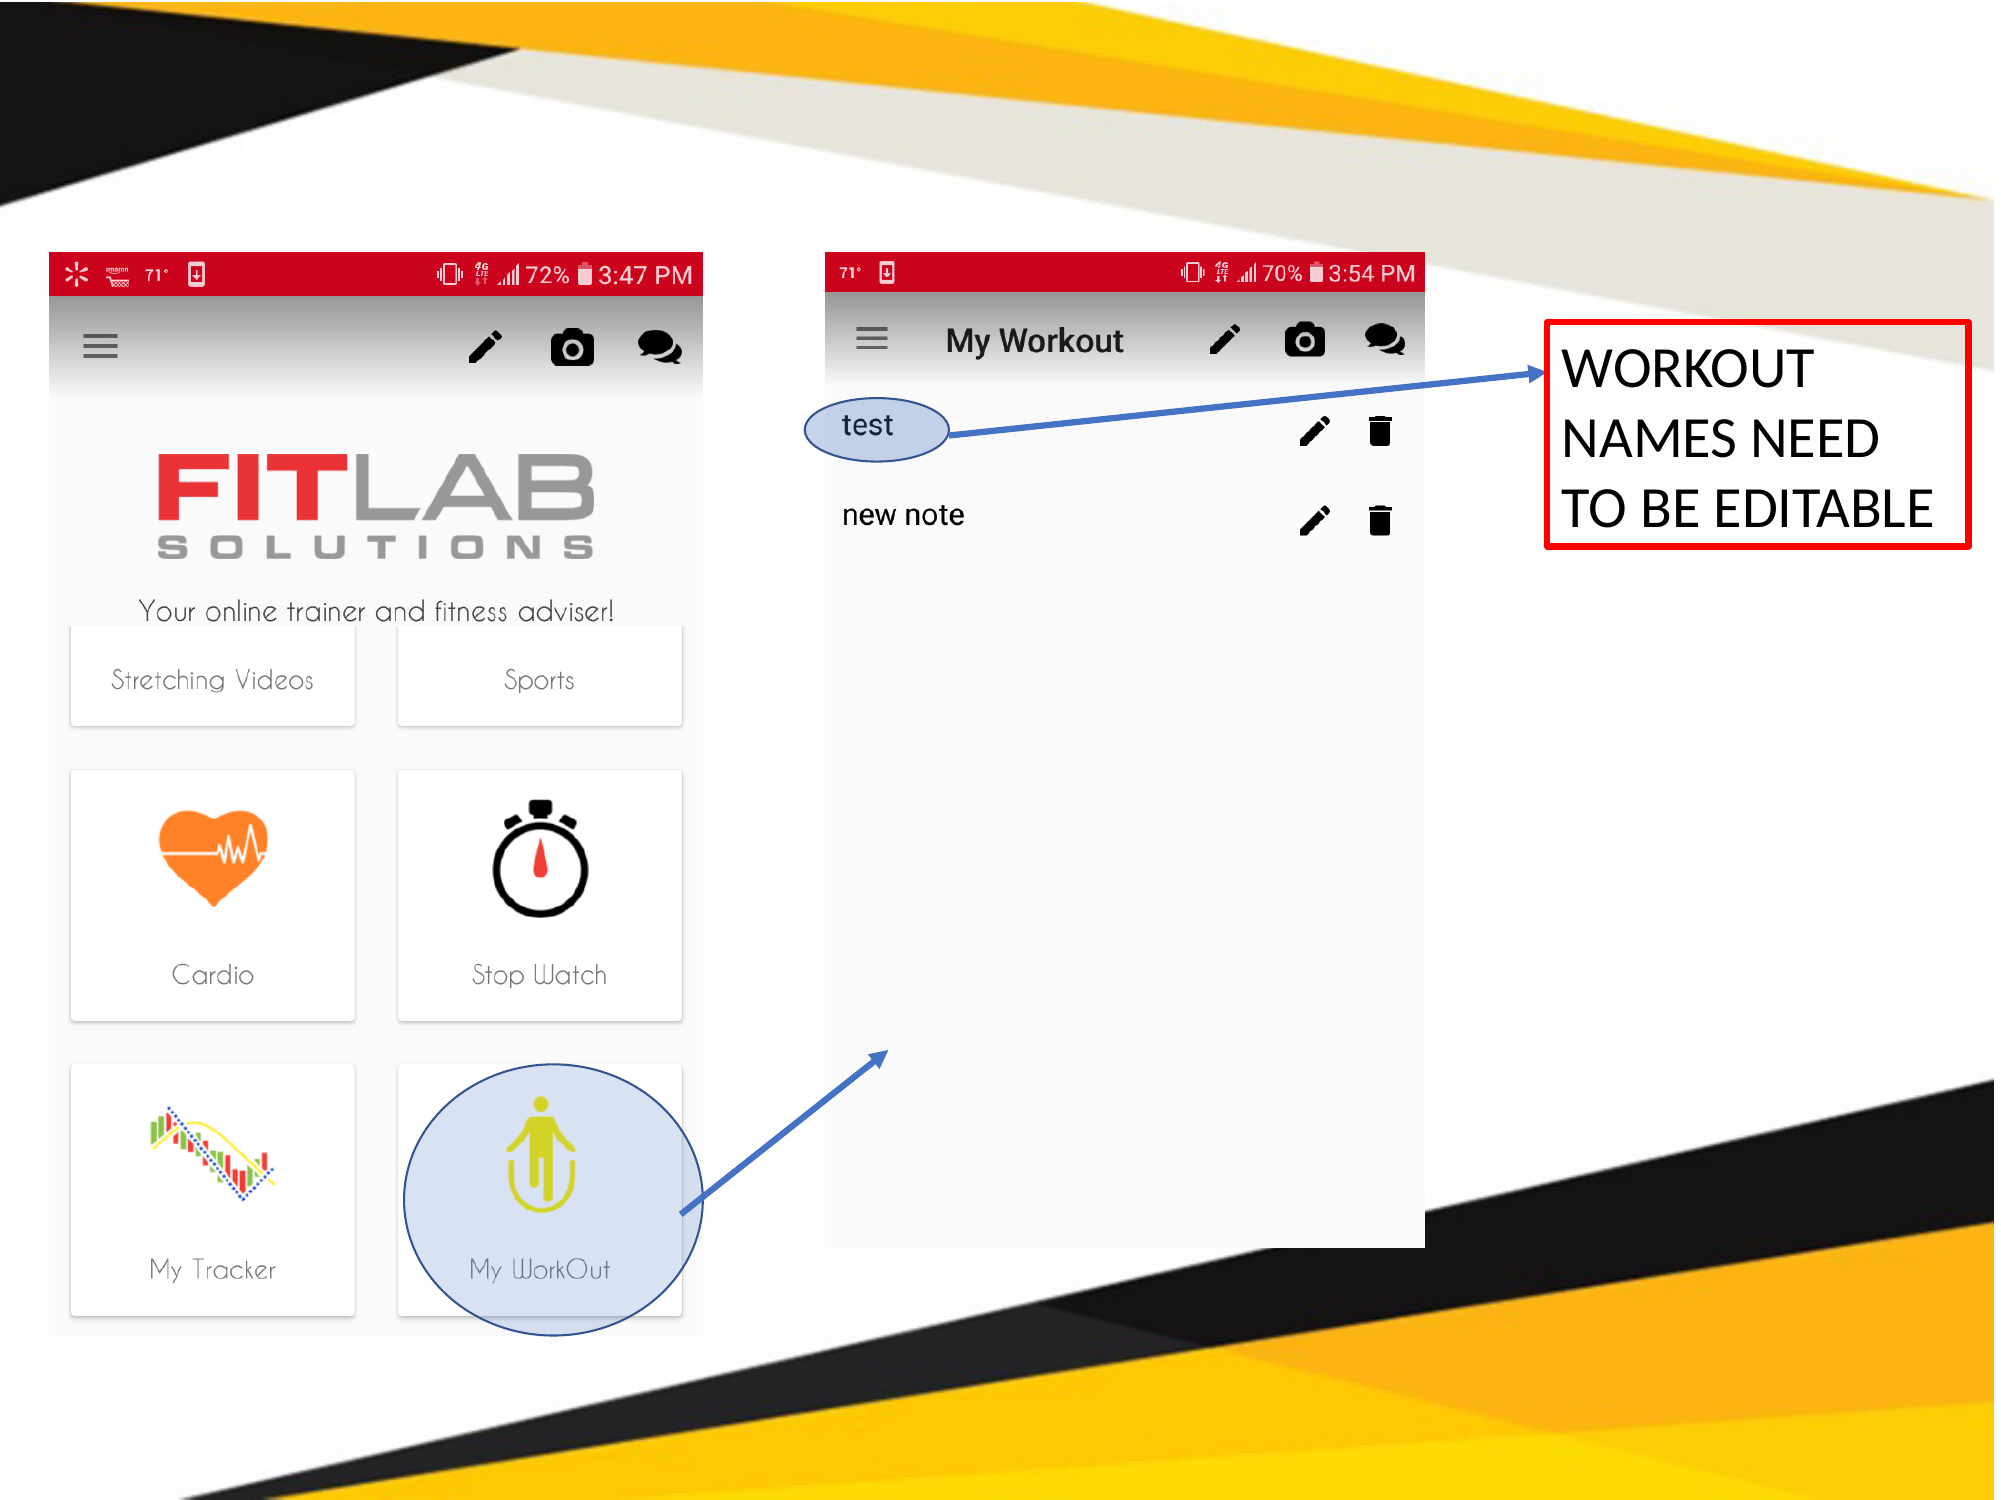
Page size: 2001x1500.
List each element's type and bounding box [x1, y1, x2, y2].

text_box [948, 372, 1548, 436]
picture [0, 2, 1994, 1500]
text_box [680, 1049, 889, 1215]
